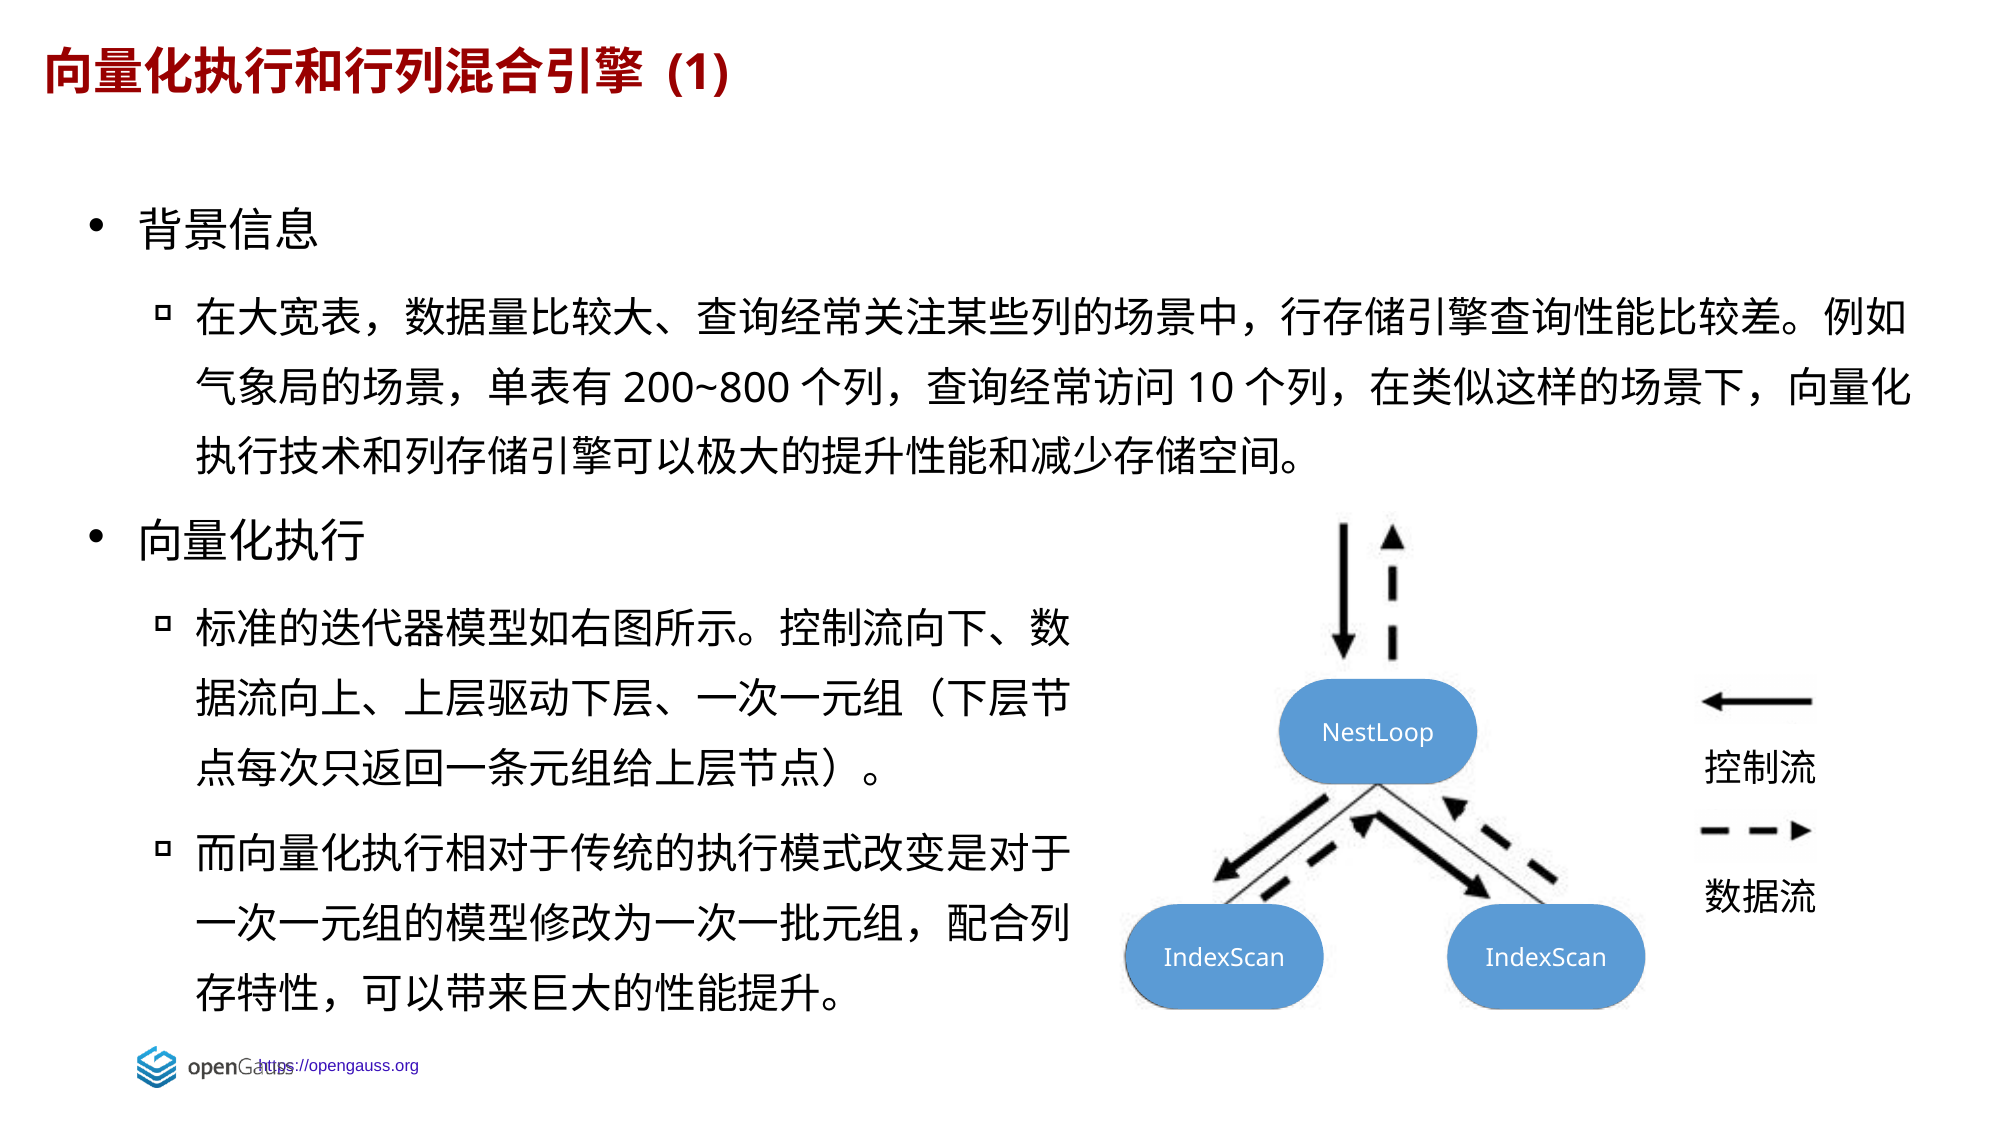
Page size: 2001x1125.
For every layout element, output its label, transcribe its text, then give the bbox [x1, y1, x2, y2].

subtitle 向量化执行和行列混合引擎 (1) [43, 46, 1806, 118]
picture [1695, 774, 1816, 897]
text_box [1105, 511, 1659, 1028]
text_box 数据流 [1689, 865, 1833, 926]
text_box 背景信息 在大宽表，数据量比较大、查询经常关注某些列的场景中，行存储引擎查询性能比较差。例如气象局的场景，单表有200~800个列，查询经常访问10个列，在类似这样的场景下，向量化执行技术和列存储引擎可以极大的提升性能和减少存储空间。 [74, 171, 1928, 973]
picture [38, 28, 165, 140]
picture [1695, 638, 1816, 761]
text_box 控制流 [1689, 736, 1833, 796]
picture [137, 1046, 293, 1088]
text_box 向量化执行 标准的迭代器模型如右图所示。控制流向下、数据流向上、上层驱动下层、一次一元组（下层节点每次只返回一条元组给上层节点）。 而向量化执行相对于传统的执行模式改变是对于一次一元组的模型修改为一次一批元组，配合列存特性，可以带来巨大的性能提升。 [74, 483, 1109, 980]
